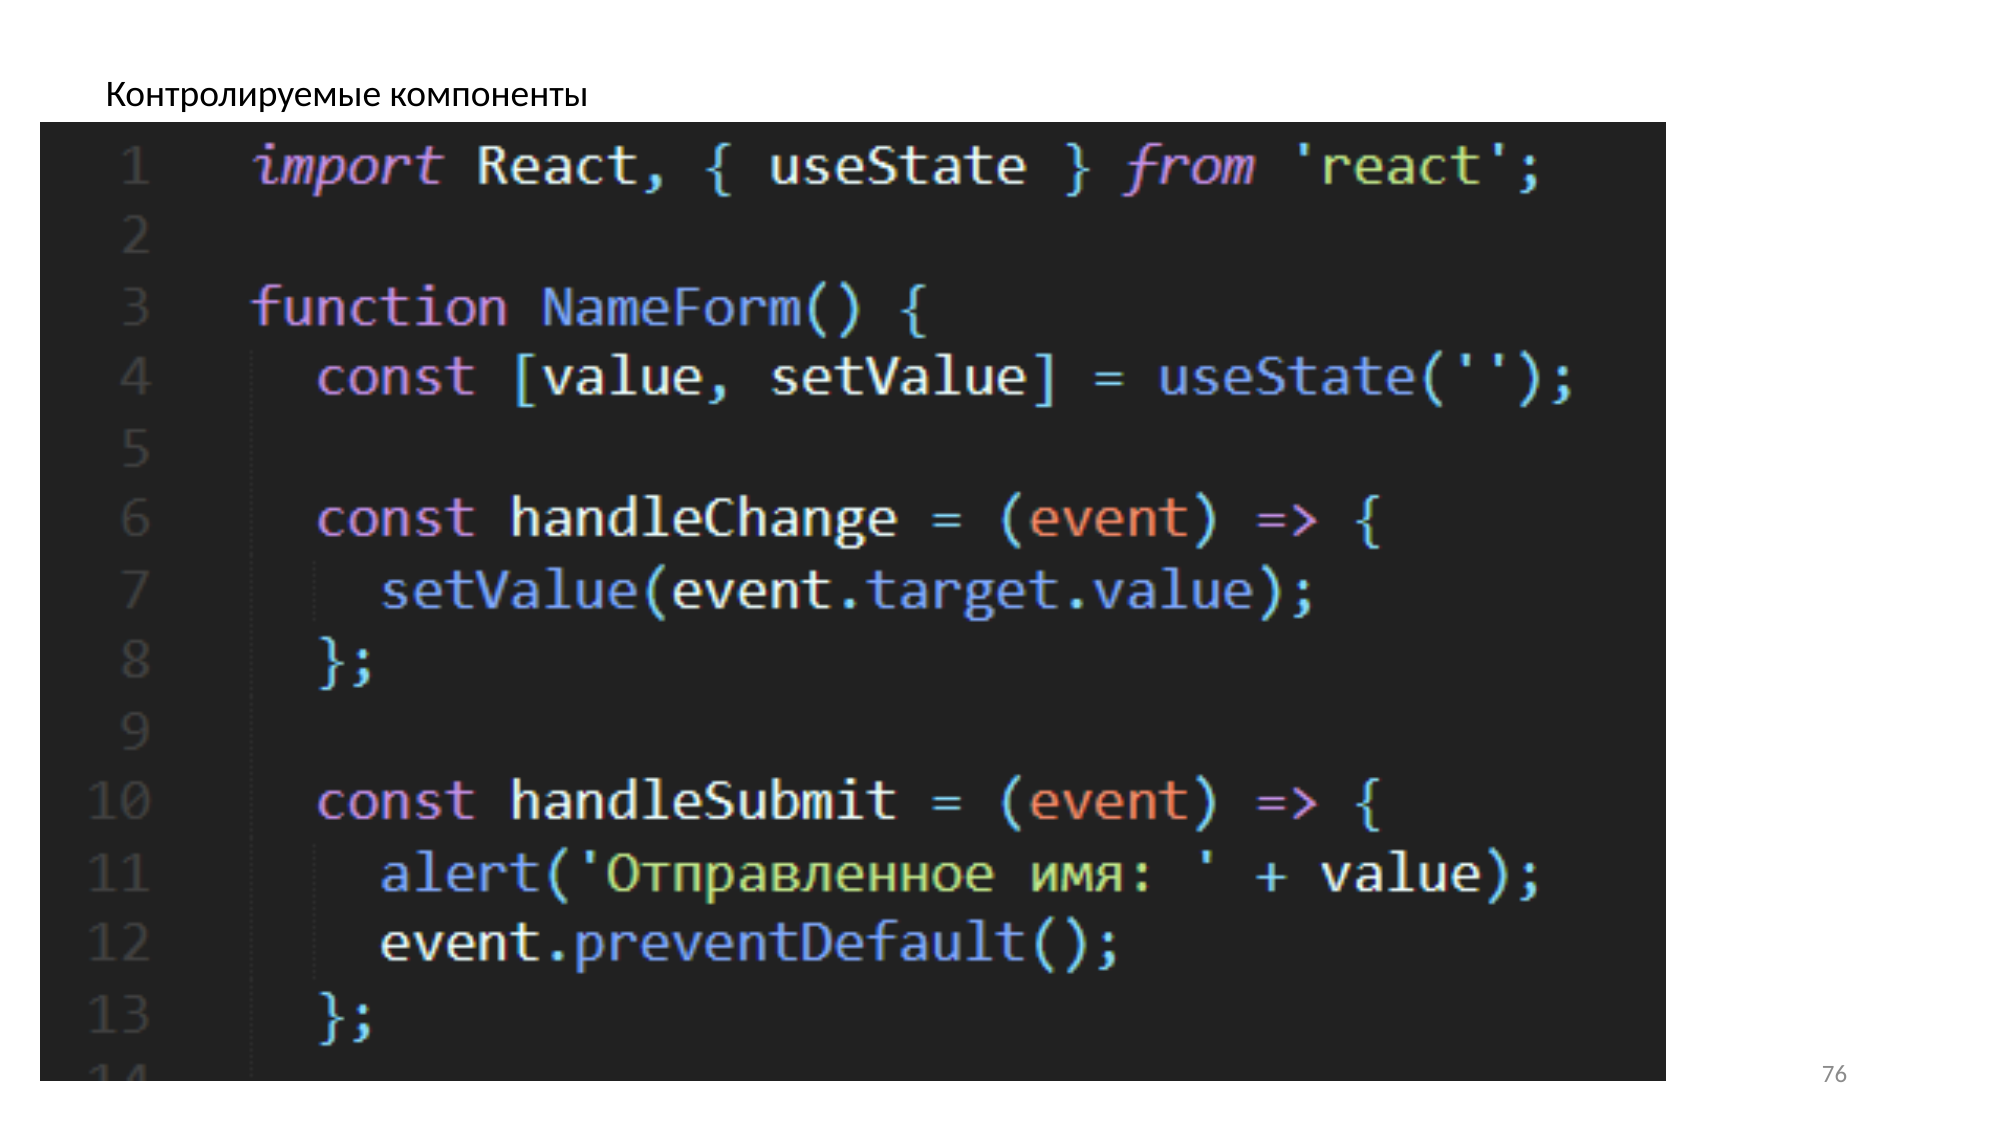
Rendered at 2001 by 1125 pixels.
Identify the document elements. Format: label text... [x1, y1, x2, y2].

picture [40, 122, 1666, 1081]
slide_number 76 [1412, 1042, 1863, 1103]
text_box Контролируемые компоненты [91, 61, 1091, 122]
